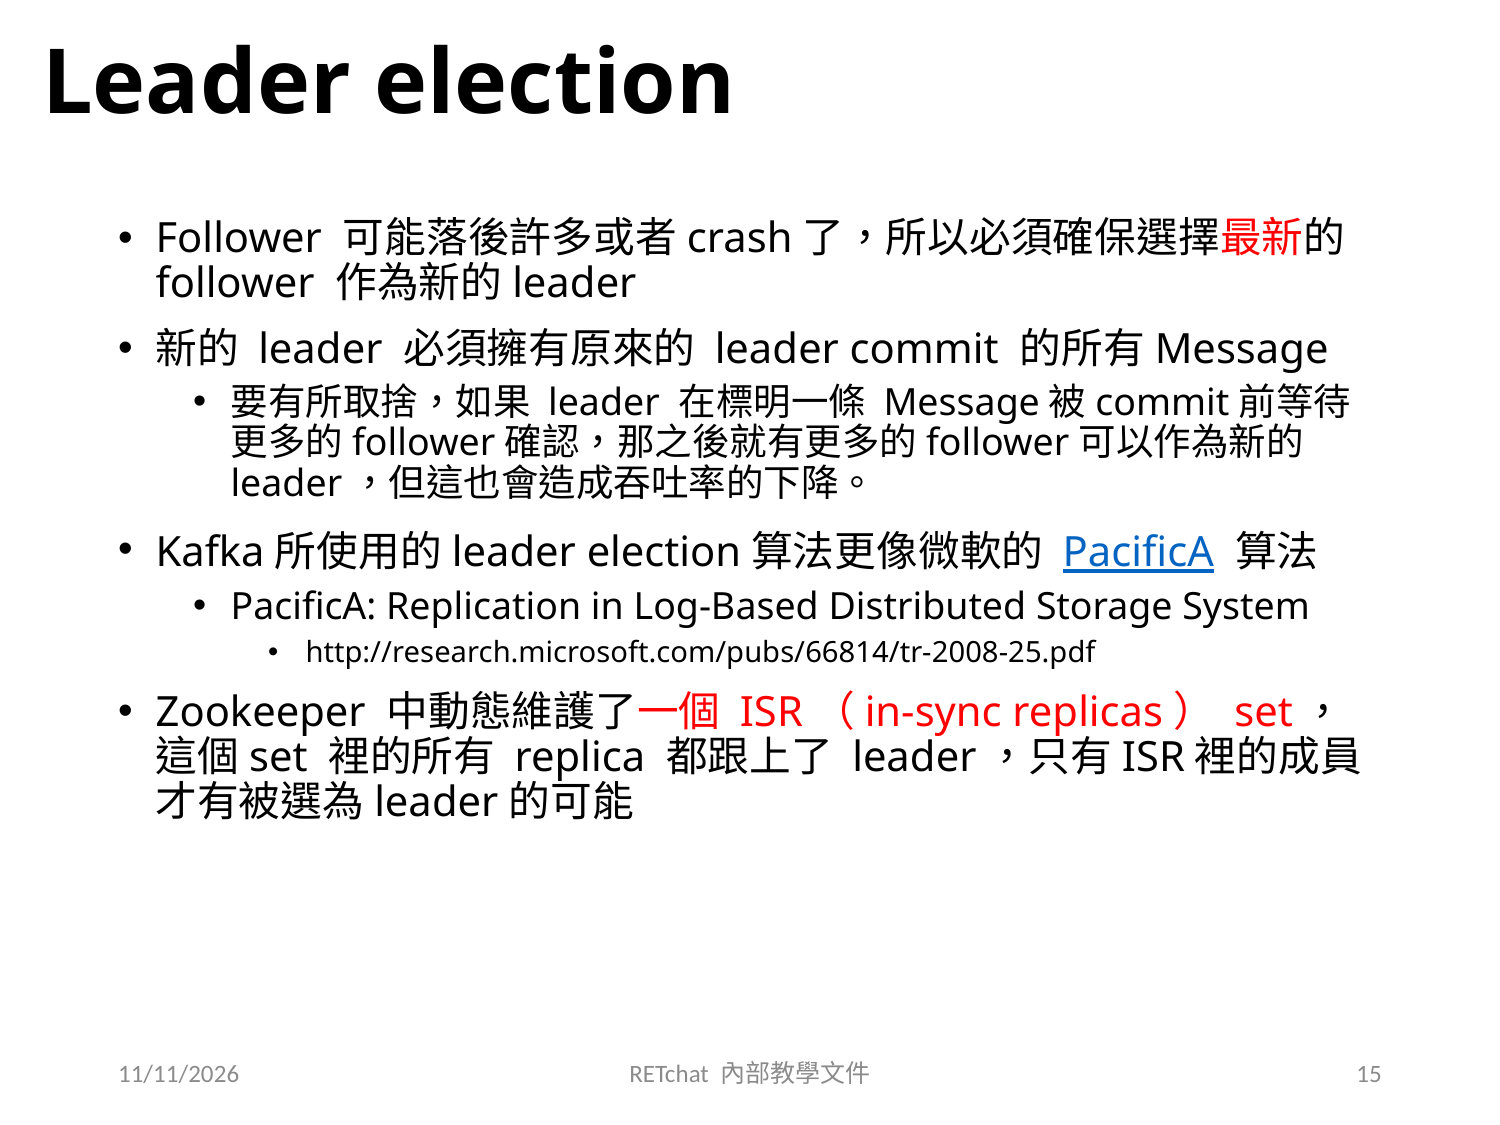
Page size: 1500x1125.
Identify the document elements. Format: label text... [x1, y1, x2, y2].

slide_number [103, 1042, 441, 1103]
slide_number 15 [1059, 1042, 1397, 1103]
list Follower 可能落後許多或者crash了，所以必須確保選擇最新的 follower 作為新的leader 新的 leader 必須擁有原來的 leader commit 的所有Message 要有所取捨，如果 leader 在標明一條 Message被commit前等待更多的follower確認，那之後就有更多的follower可以作為新的leader，但這也會造成吞吐率的下降。 Kafka所使用的leader election算法更像微軟的 PacificA 算法 PacificA: Replication in Log-Based Distributed Storage System http://research.microsoft.com/pubs/66814/tr-2008-25.pdf Zookeeper 中動態維護了一個 ISR（in-sync replicas） set，這個set 裡的所有 replica 都跟上了 leader，只有ISR裡的成員才有被選為leader的可能 [103, 209, 1397, 1014]
title Leader election [26, 28, 1321, 141]
footer RETchat 內部教學文件 [496, 1042, 1004, 1103]
